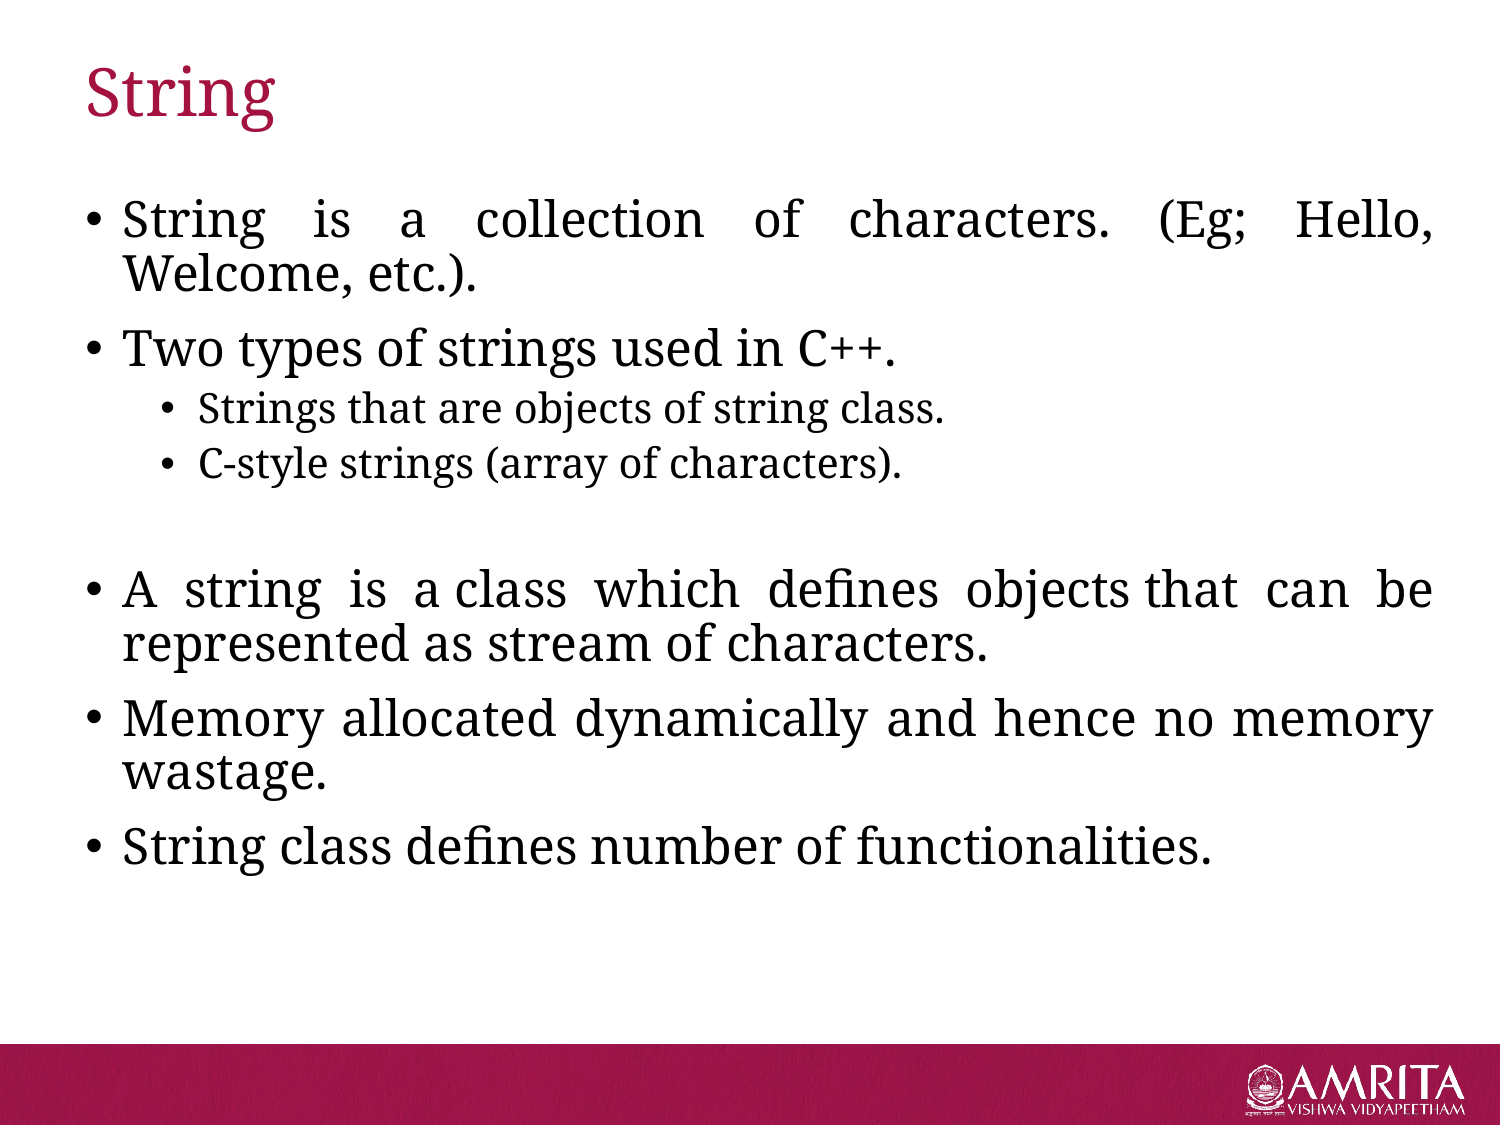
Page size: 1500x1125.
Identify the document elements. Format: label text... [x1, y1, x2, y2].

picture [0, 1044, 1500, 1125]
list String is a collection of characters. (Eg; Hello, Welcome, etc.). Two types of strings used in C++. Strings that are objects of string class. C-style strings (array of characters). A string is a class which defines objects that can be represented as stream of characters. Memory allocated dynamically and hence no memory wastage. String class defines number of functionalities. [70, 186, 1450, 992]
title String [70, 57, 1450, 134]
